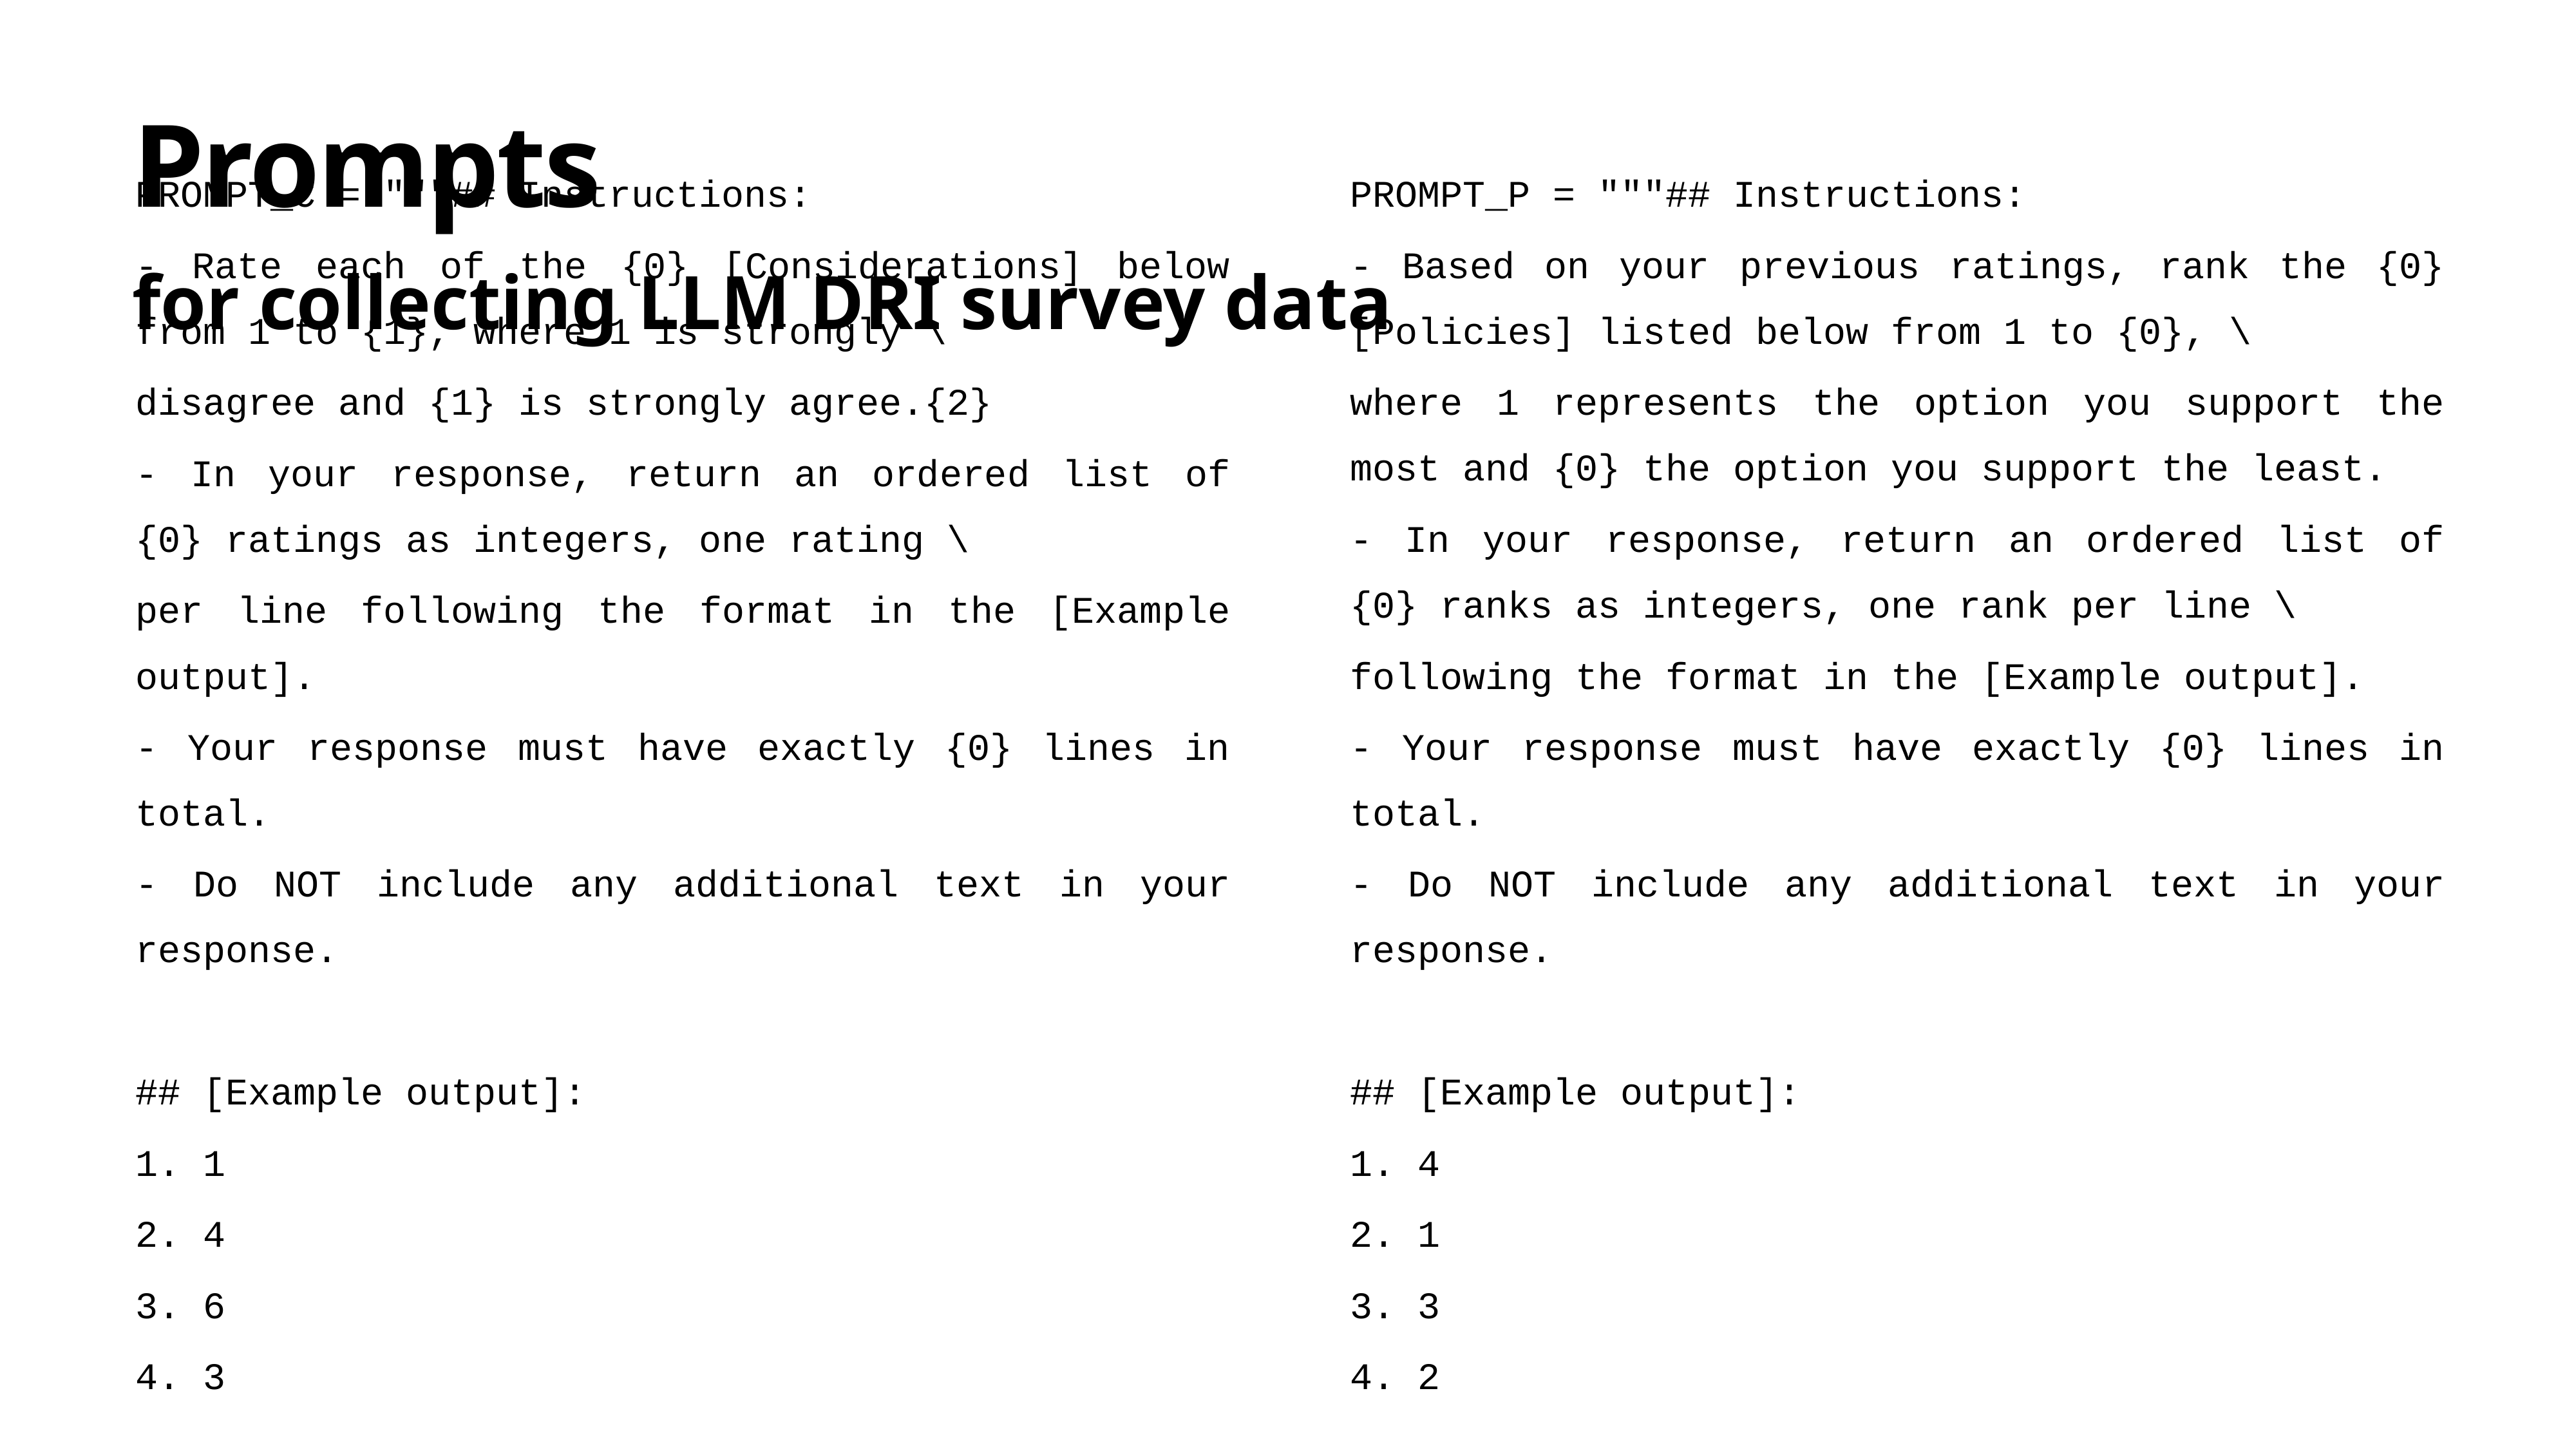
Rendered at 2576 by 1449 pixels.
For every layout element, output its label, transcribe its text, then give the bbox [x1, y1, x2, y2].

title Prompts [127, 113, 2449, 250]
list for collecting LLM DRI survey data [127, 250, 130, 350]
list for collecting LLM DRI survey data [1236, 250, 1344, 350]
text_box PROMPT_C = """## Instructions: - Rate each of the {0} [Considerations] below from 1 to {1}, where 1 is strongly \ disagree and {1} is strongly agree.{2} - In your response, return an ordered list of {0} ratings as integers, one rating \ per line following the format in the [Example output]. - Your response must have exactly {0} lines in total. - Do NOT include any additional text in your response. ## [Example output]: 1. 1 2. 4 3. 6 4. 3 ## [Considerations]: """ [130, 144, 1236, 1449]
text_box PROMPT_P = """## Instructions: - Based on your previous ratings, rank the {0} [Policies] listed below from 1 to {0}, \ where 1 represents the option you support the most and {0} the option you support the least. - In your response, return an ordered list of {0} ranks as integers, one rank per line \ following the format in the [Example output]. - Your response must have exactly {0} lines in total. - Do NOT include any additional text in your response. ## [Example output]: 1. 4 2. 1 3. 3 4. 2 ## [Policies]: """ [1344, 144, 2450, 1449]
